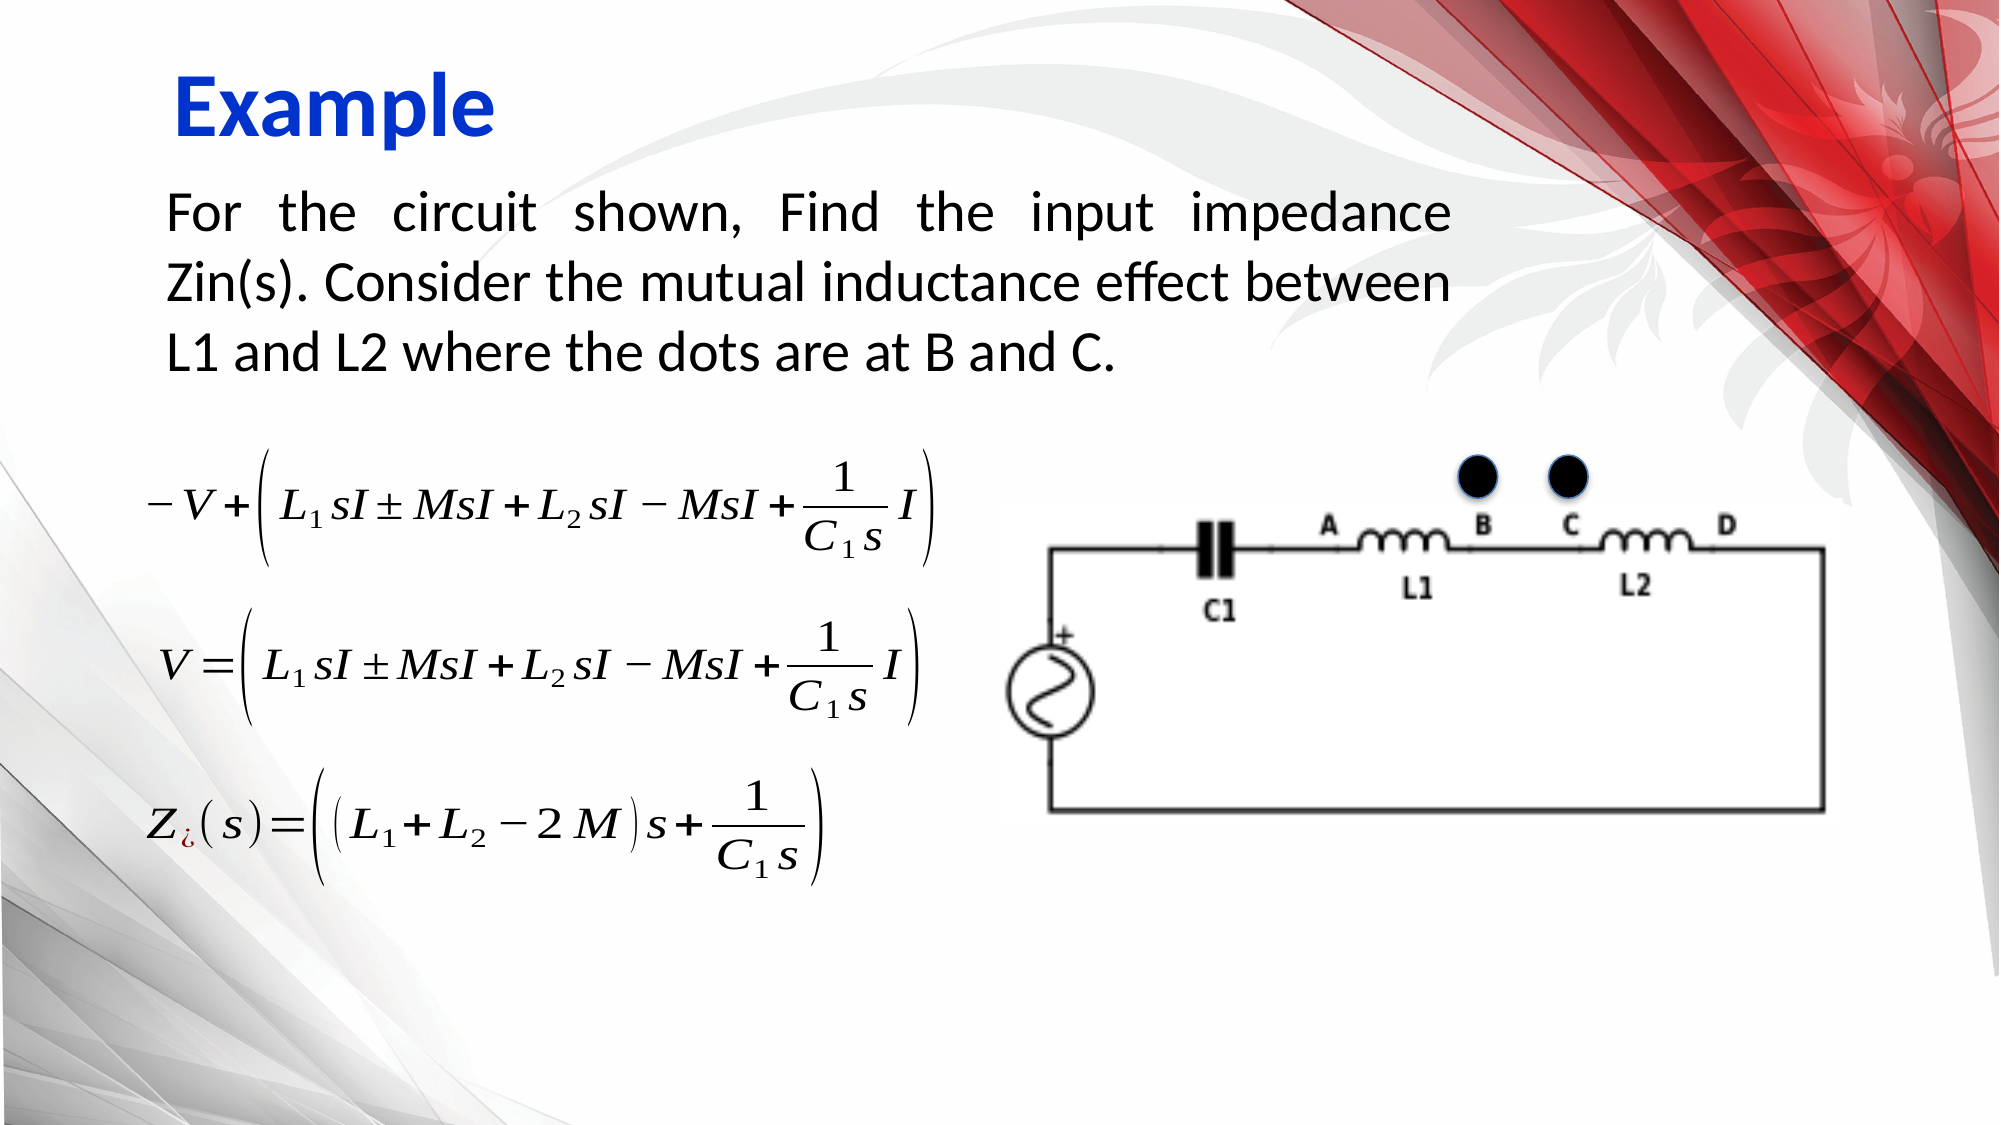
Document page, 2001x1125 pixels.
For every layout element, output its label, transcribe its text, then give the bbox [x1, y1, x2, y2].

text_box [996, 454, 1843, 829]
text_box For the circuit shown, Find the input impedance Zin(s). Consider the mutual inductance effect between L1 and L2 where the dots are at B and C. [151, 166, 1468, 391]
picture [0, 0, 1999, 1125]
title Example [173, 45, 1445, 166]
